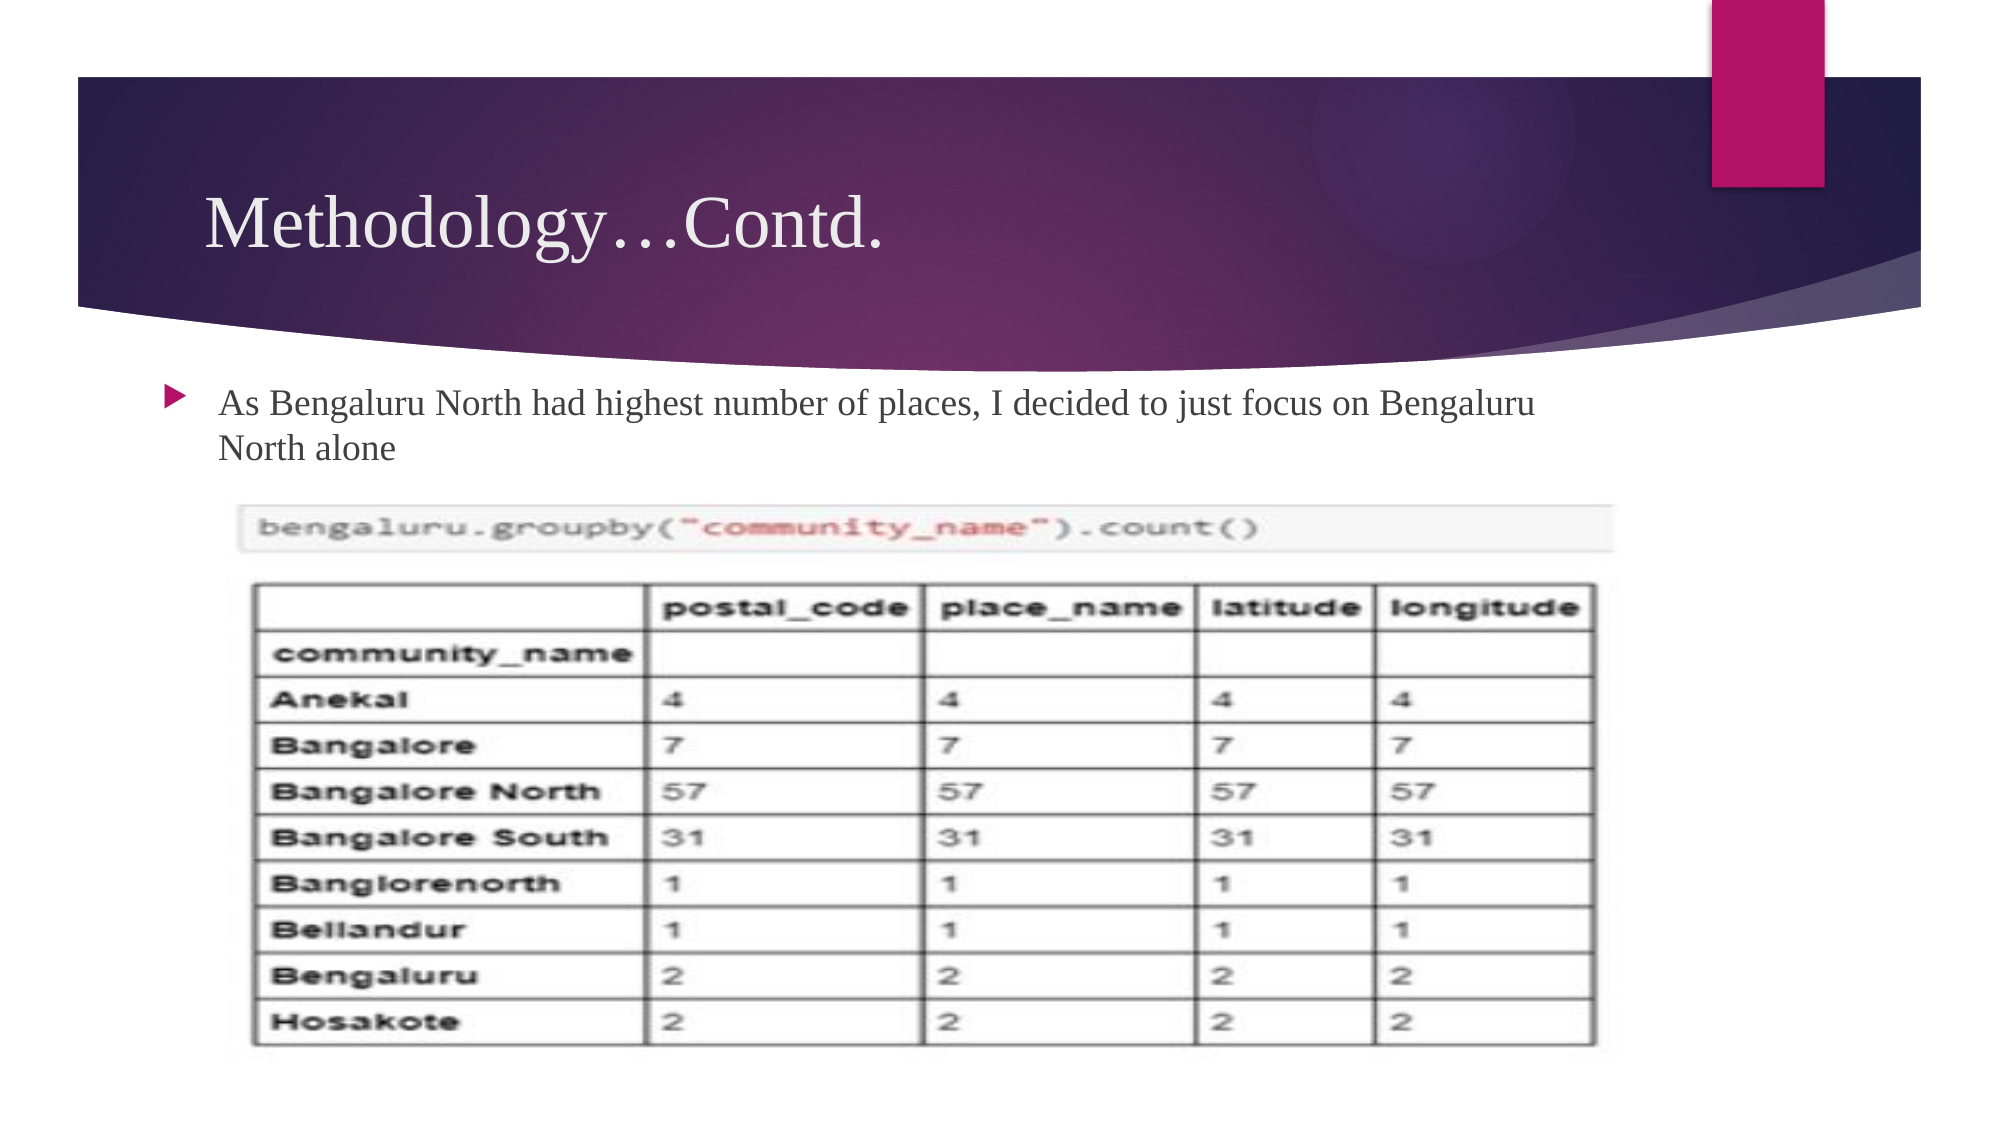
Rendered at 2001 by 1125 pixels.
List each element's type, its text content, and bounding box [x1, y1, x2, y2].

title Methodology…Contd. [189, 159, 1627, 276]
list As Bengaluru North had highest number of places, I decided to just focus on Bengaluru North alone [146, 370, 1595, 931]
picture [226, 502, 1627, 1064]
